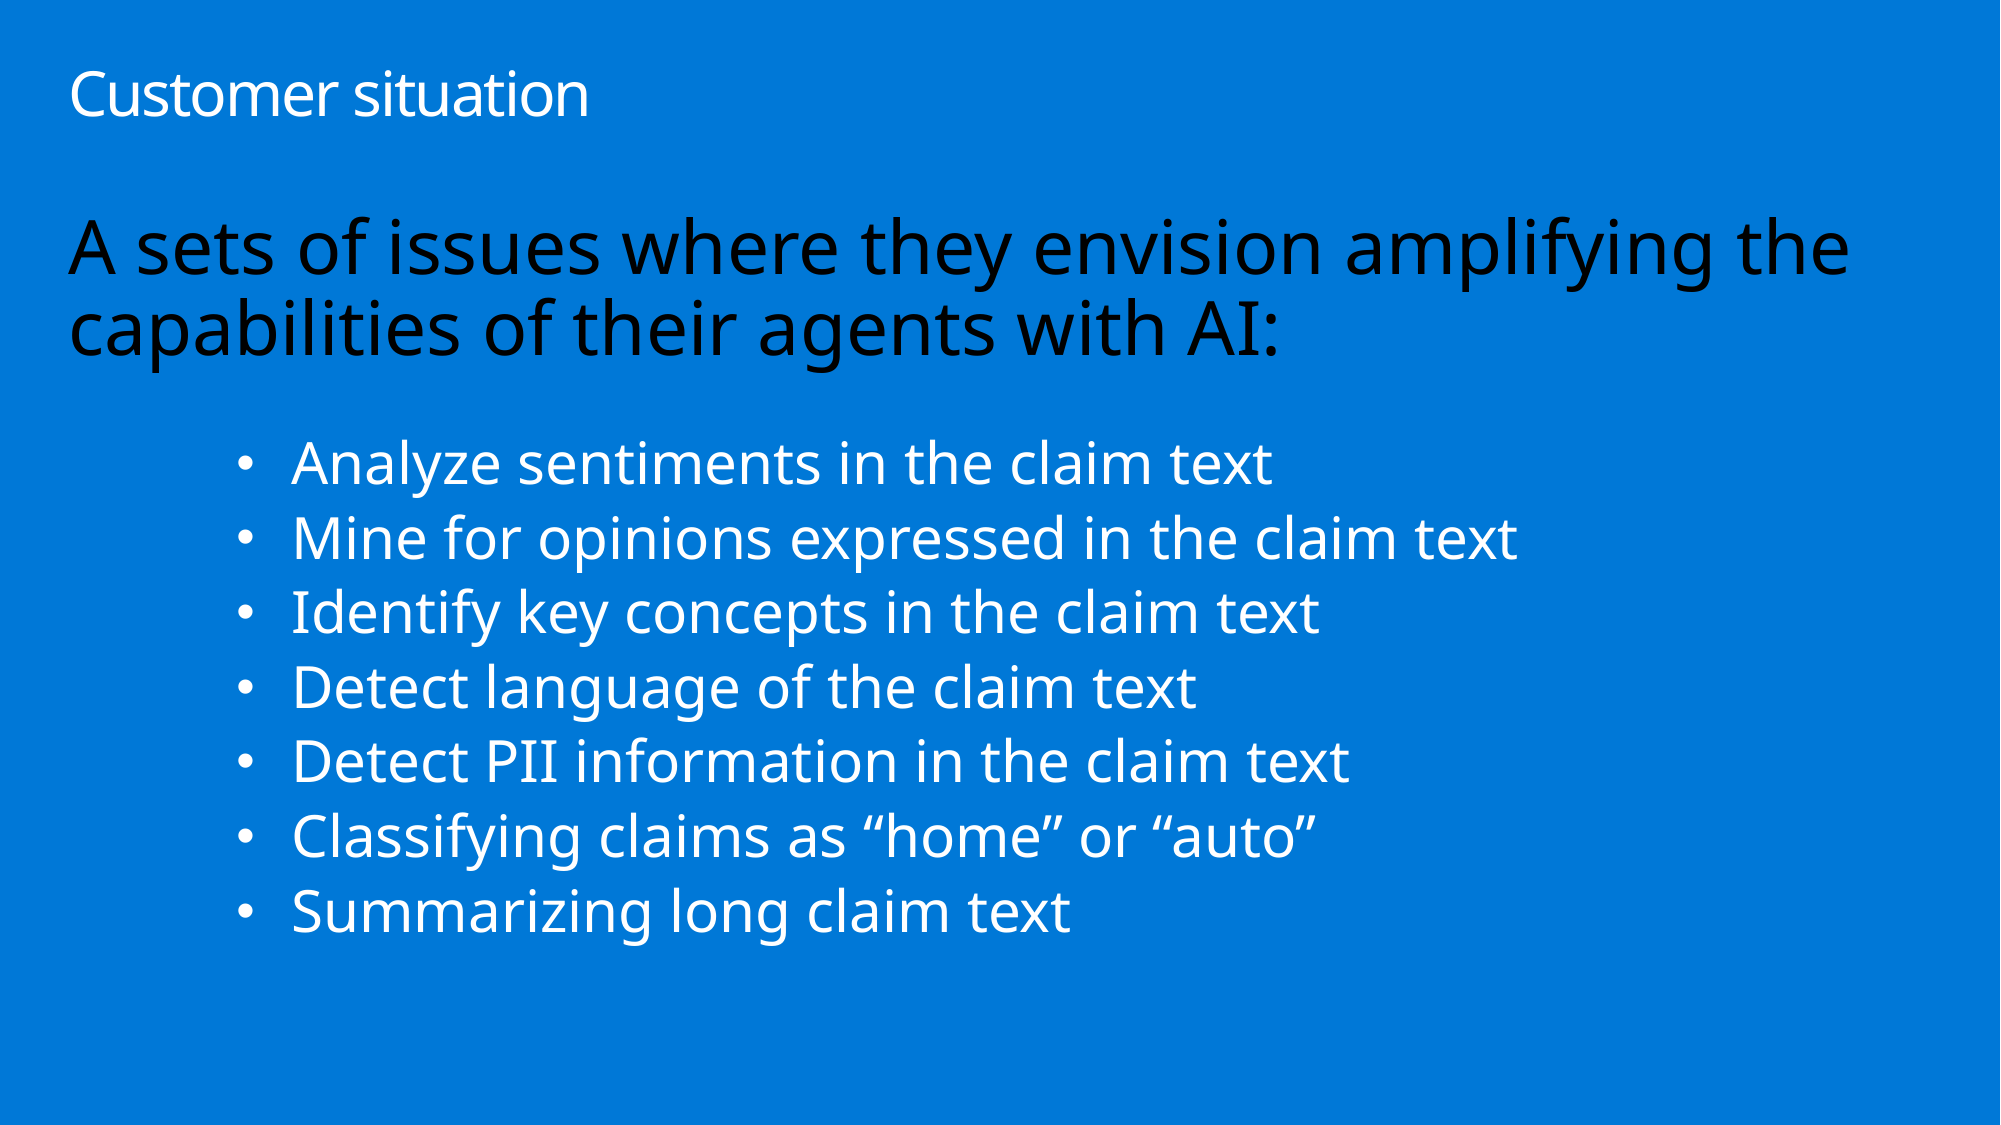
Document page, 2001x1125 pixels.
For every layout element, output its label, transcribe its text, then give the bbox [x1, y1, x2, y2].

title Customer situation [44, 47, 1957, 196]
list A sets of issues where they envision amplifying the capabilities of their agents with AI: [44, 195, 1899, 398]
text_box Analyze sentiments in the claim text Mine for opinions expressed in the claim text Identify key concepts in the claim text Detect language of the claim text Detect PII information in the claim text Classifying claims as “home” or “auto” Summarizing long claim text [212, 419, 1560, 1036]
